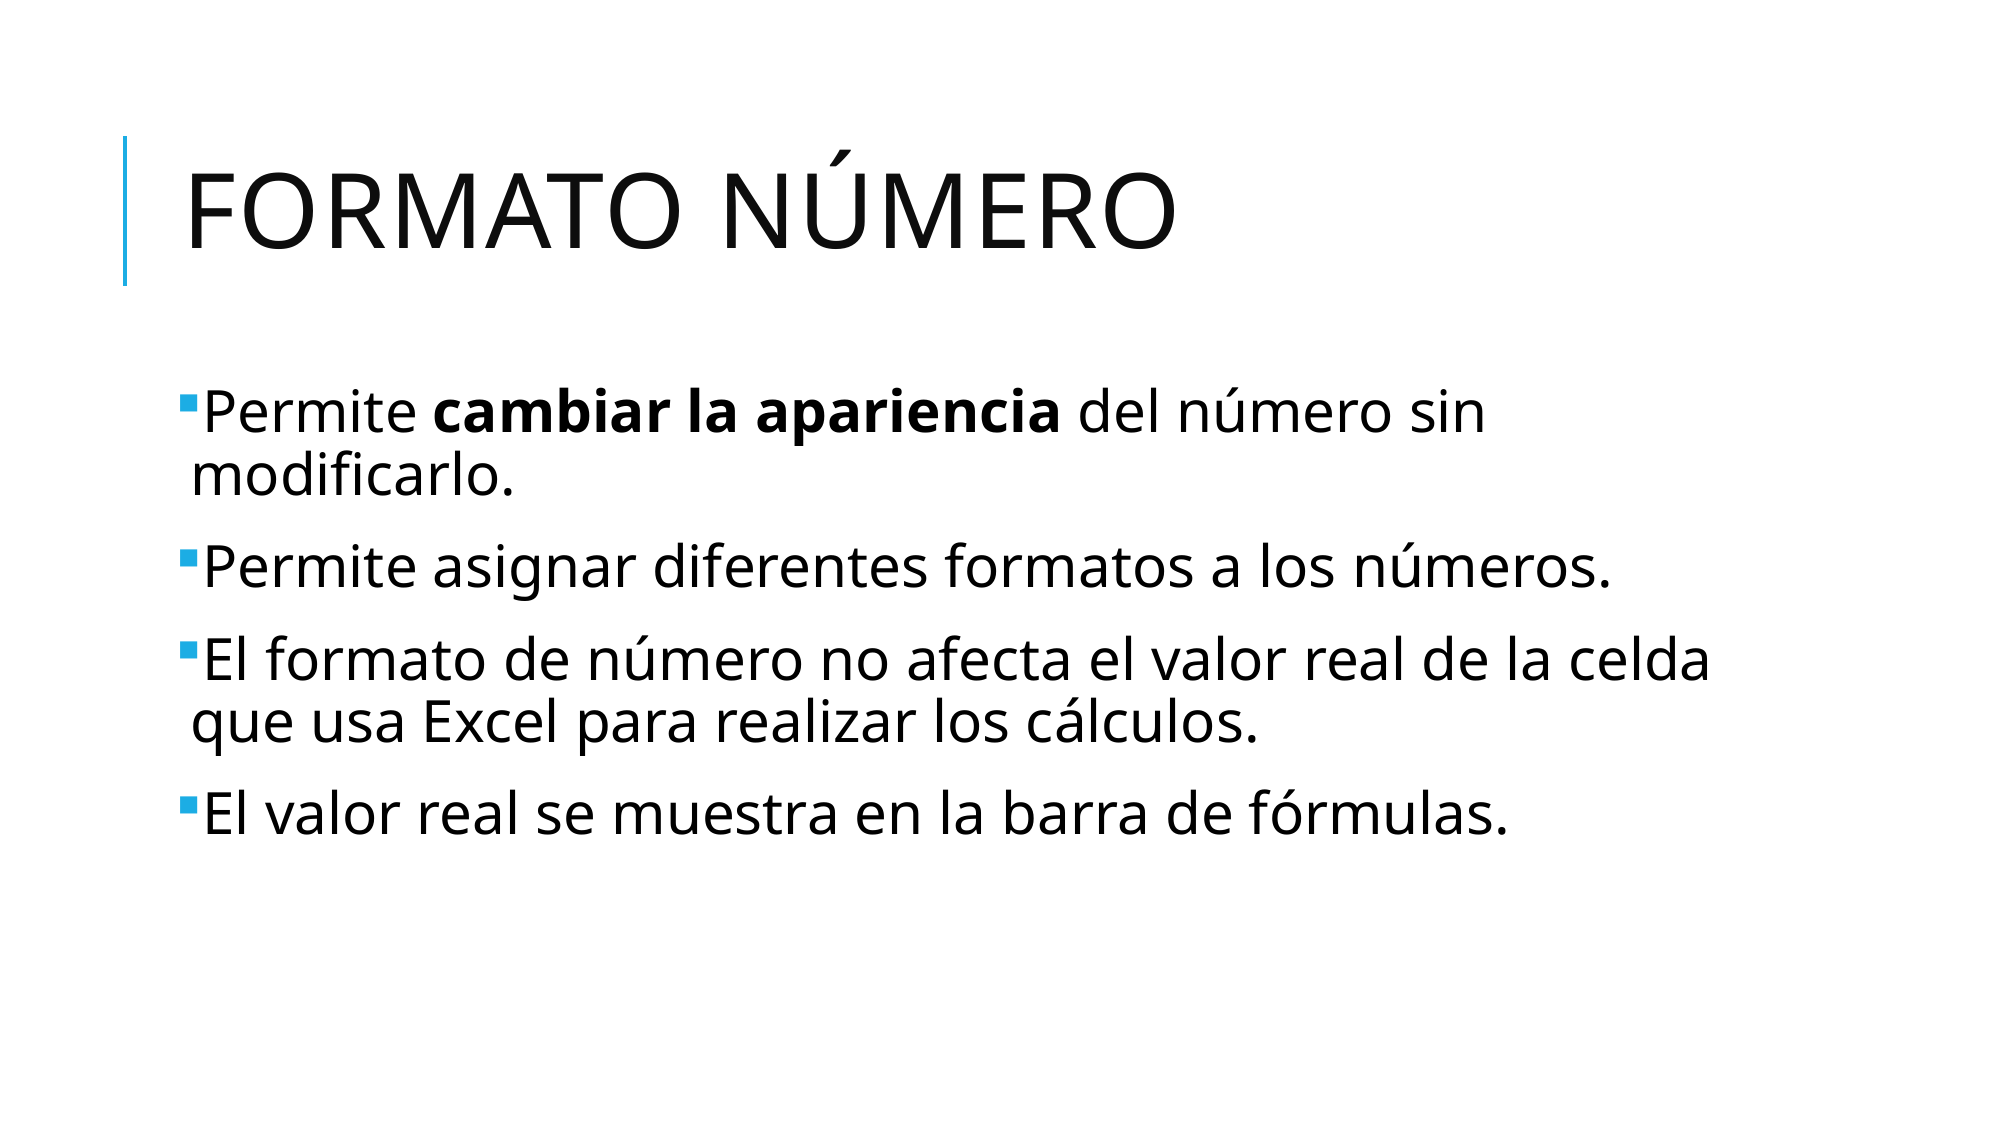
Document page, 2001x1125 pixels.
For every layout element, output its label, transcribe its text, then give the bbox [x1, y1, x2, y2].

list Permite cambiar la apariencia del número sin modificarlo. Permite asignar diferentes formatos a los números. El formato de número no afecta el valor real de la celda que usa Excel para realizar los cálculos. El valor real se muestra en la barra de fórmulas. [168, 375, 1763, 1035]
title Formato Número [168, 96, 1763, 342]
